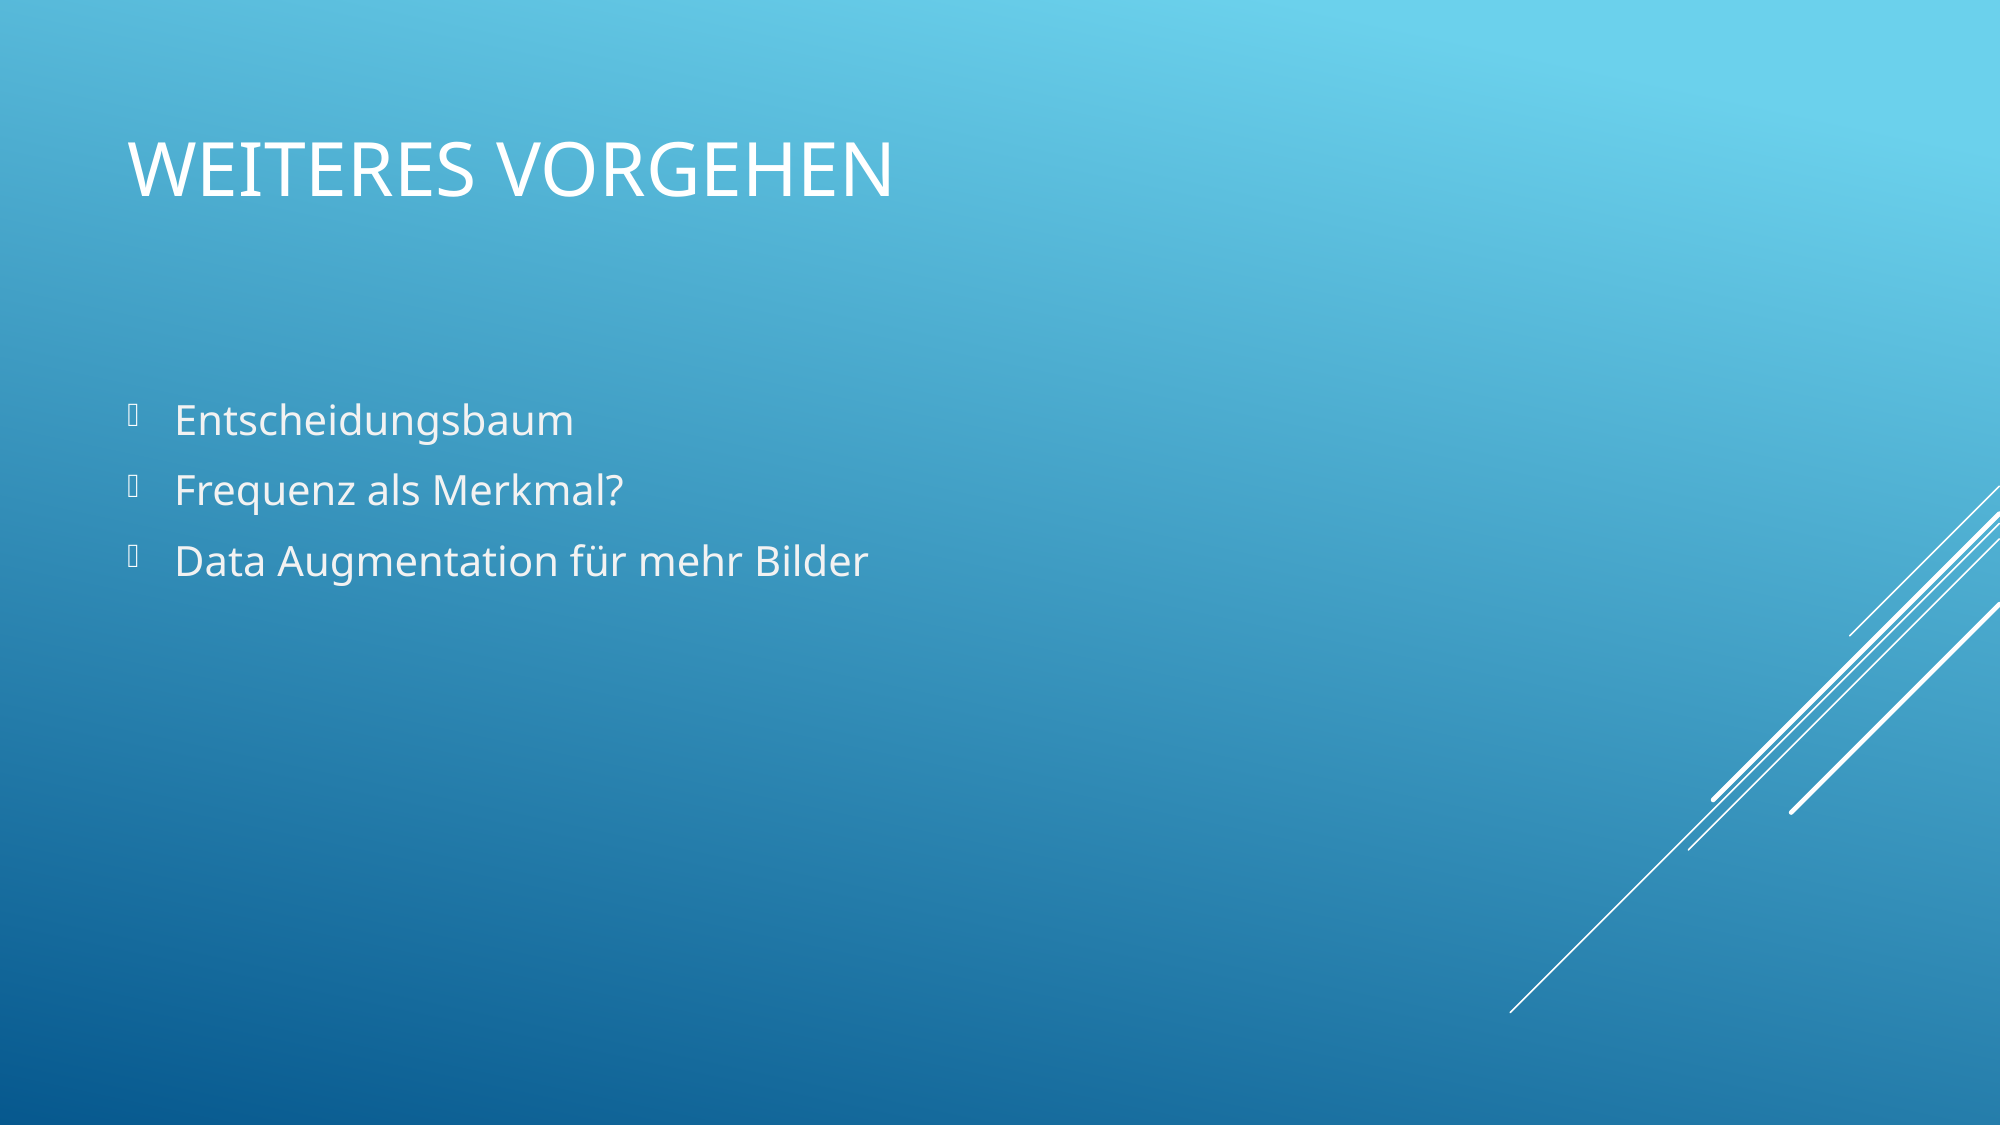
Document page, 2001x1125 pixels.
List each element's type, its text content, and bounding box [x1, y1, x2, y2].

list Entscheidungsbaum Frequenz als Merkmal? Data Augmentation für mehr Bilder [112, 192, 1513, 786]
title Weiteres Vorgehen [112, 42, 1513, 192]
